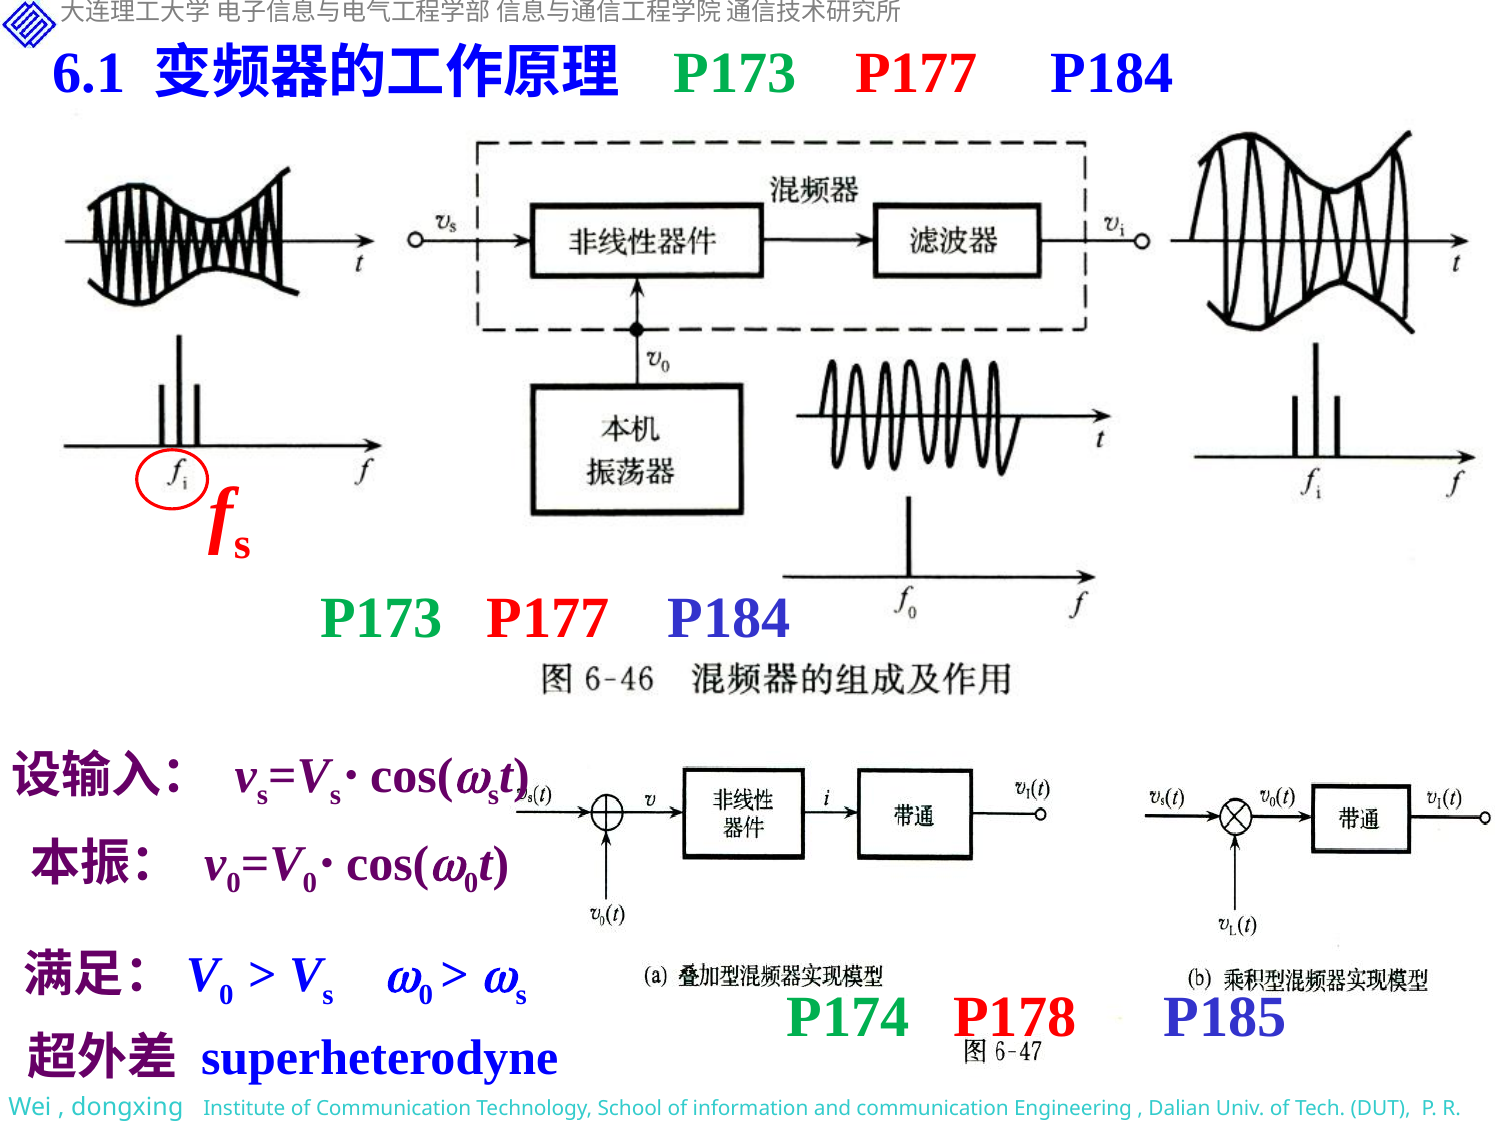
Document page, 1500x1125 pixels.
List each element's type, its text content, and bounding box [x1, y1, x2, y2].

text_box 本振： v0=V0⋅cos(0t) [16, 822, 496, 906]
text_box 超外差 superheterodyne [12, 1017, 498, 1093]
title 6.1 变频器的工作原理 P173 P177 P184 [37, 37, 1306, 100]
text_box 满足：V0 > Vs 0 > s [9, 934, 496, 1018]
picture [37, 108, 1483, 716]
picture [501, 751, 1495, 1088]
picture [0, 0, 59, 49]
text_box 设输入： vs=Vs⋅cos(st) [0, 734, 609, 818]
